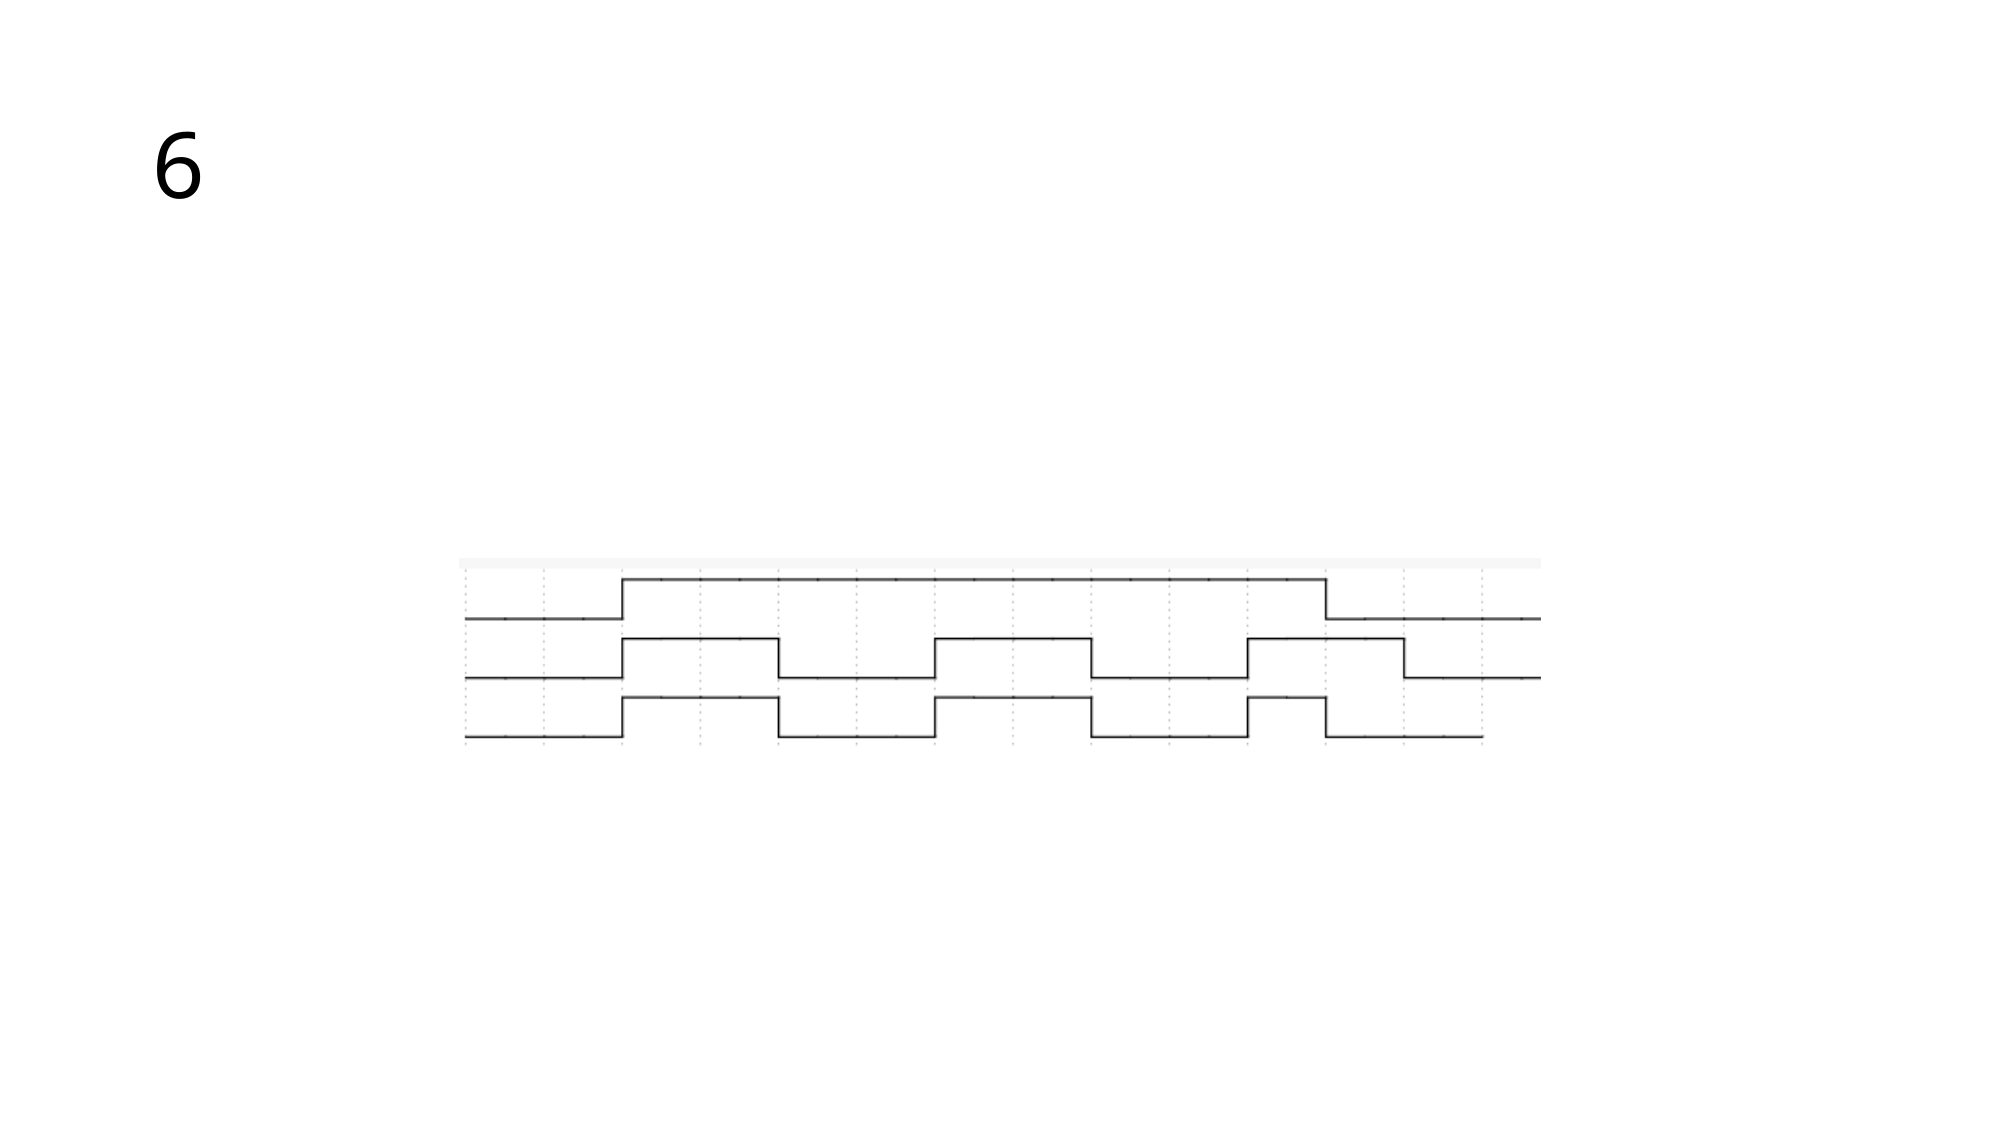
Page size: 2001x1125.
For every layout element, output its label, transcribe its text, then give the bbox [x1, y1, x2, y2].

title 6 [137, 59, 1863, 278]
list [459, 558, 1541, 754]
